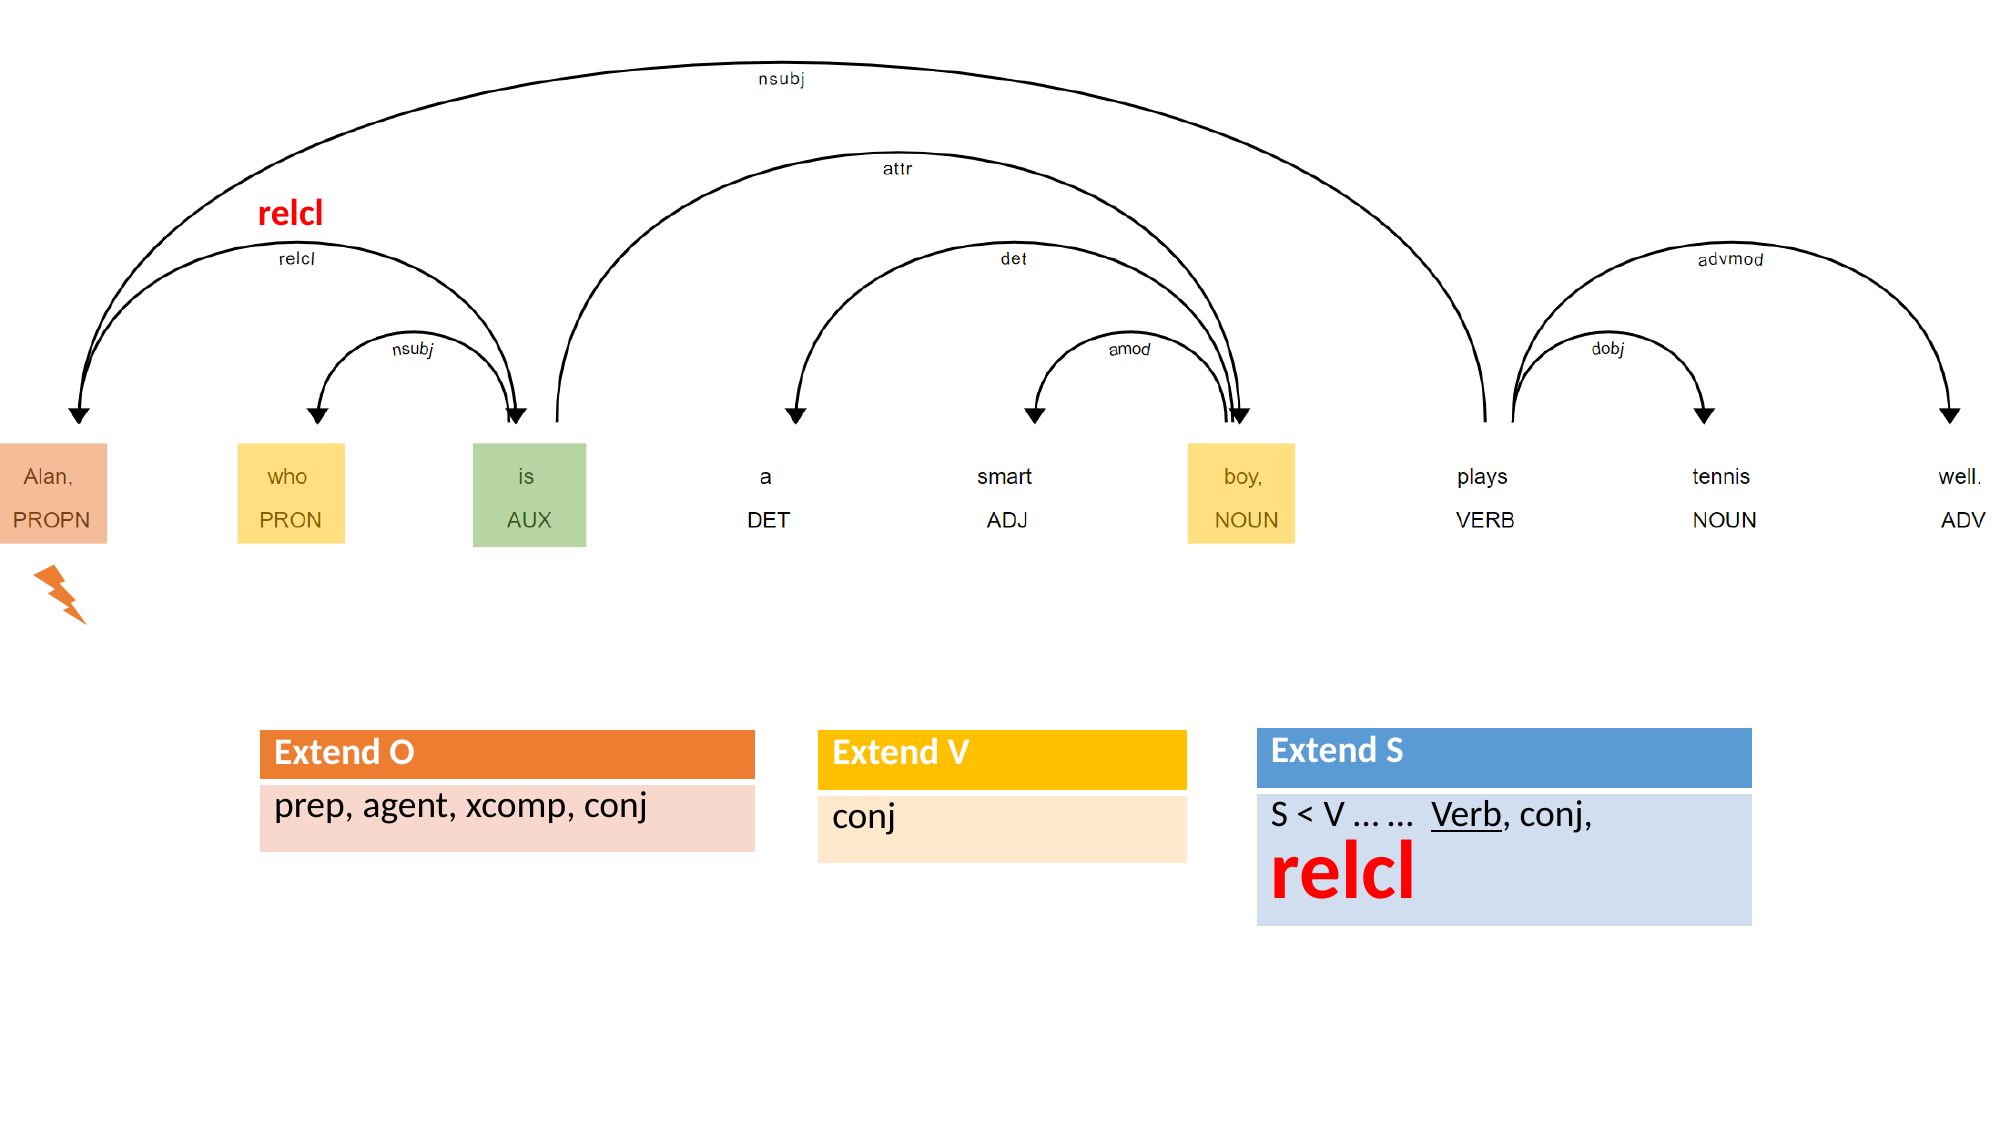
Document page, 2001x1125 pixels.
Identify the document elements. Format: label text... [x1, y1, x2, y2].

table_cell conj [818, 796, 1187, 863]
picture [0, 39, 2000, 548]
table_header Extend V [818, 730, 1187, 790]
table_cell prep, agent, xcomp, conj [260, 785, 755, 852]
table_cell S < V … … Verb, conj, relcl [1257, 794, 1752, 926]
text_box [26, 560, 95, 633]
table_header Extend S [1257, 728, 1752, 788]
table_header Extend O [260, 730, 755, 779]
